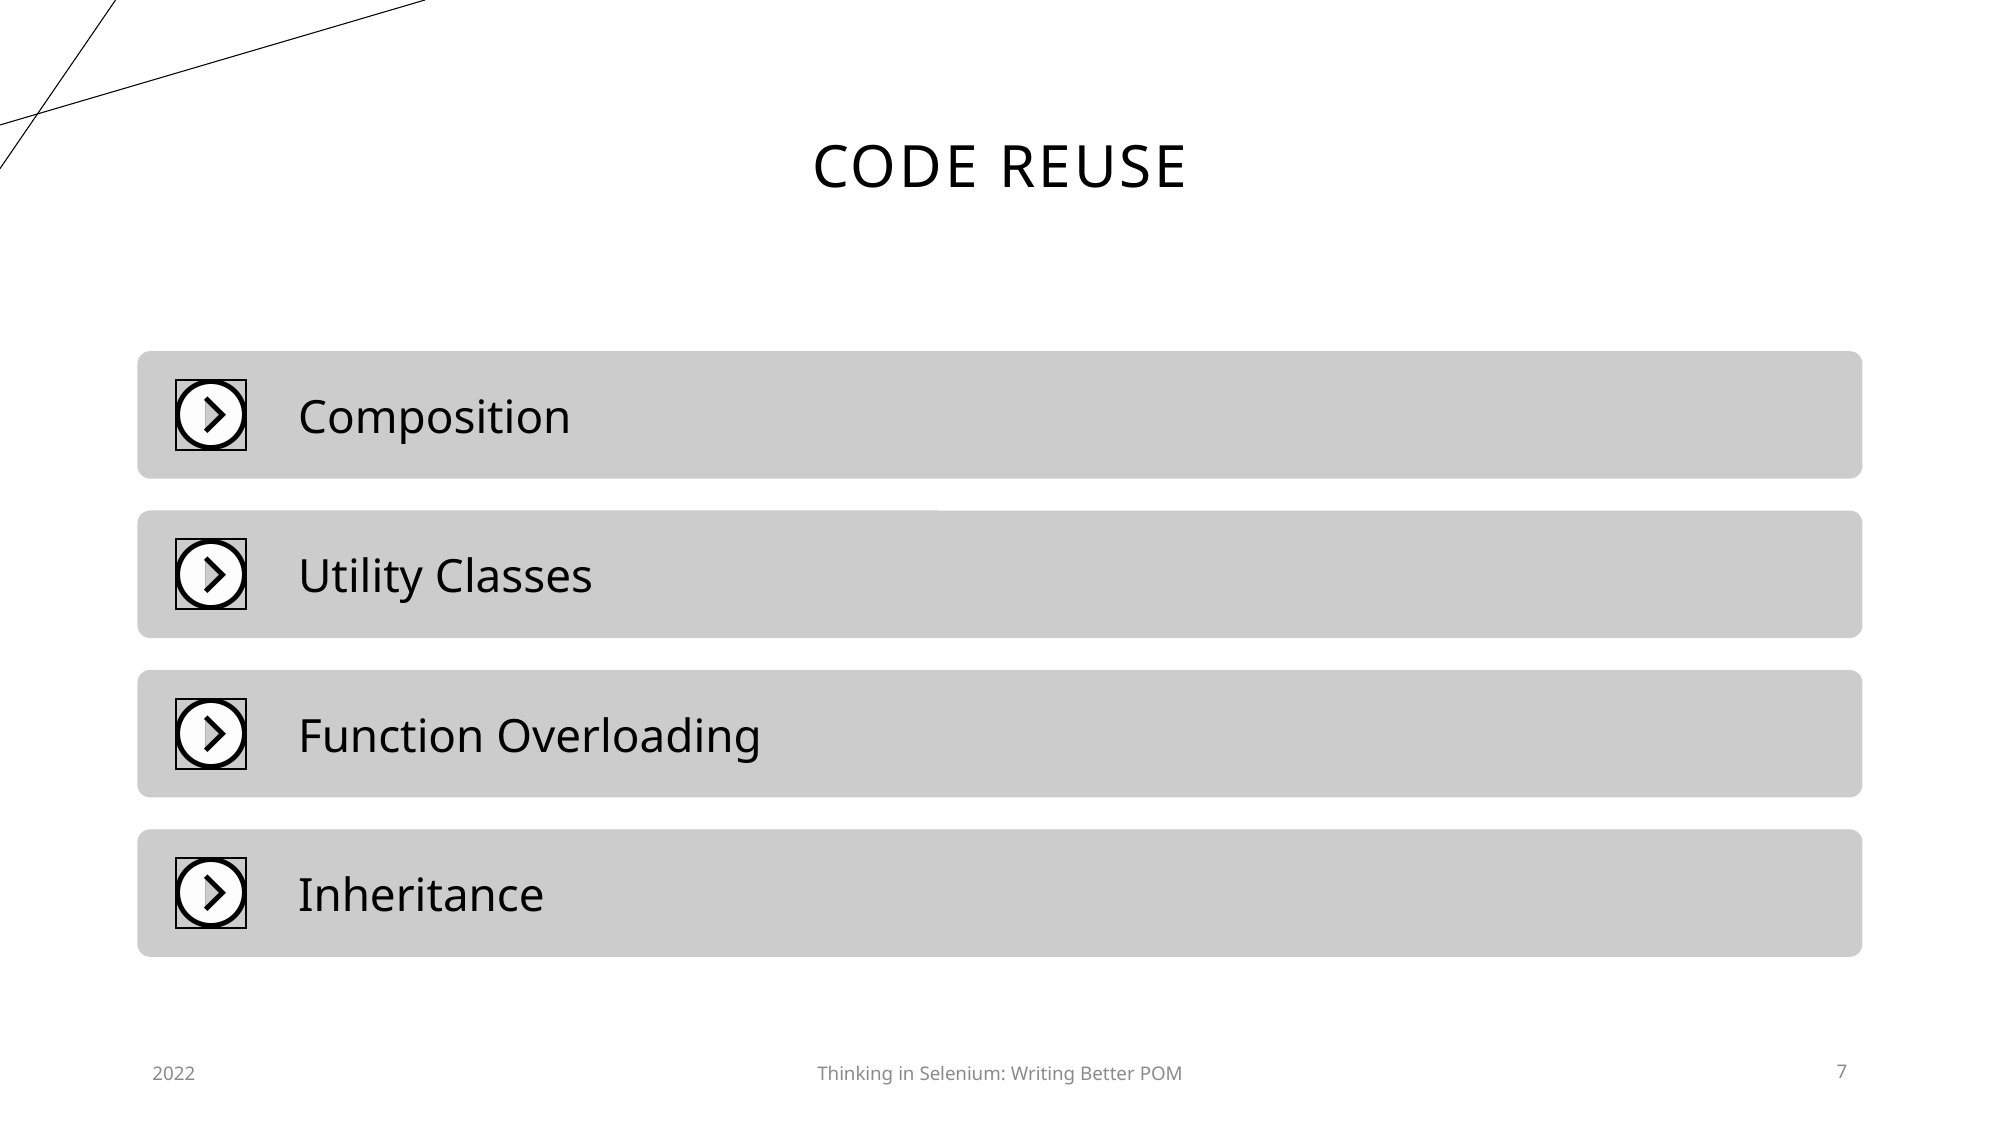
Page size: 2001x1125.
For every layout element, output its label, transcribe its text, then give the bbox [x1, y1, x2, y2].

slide_number 7 [1412, 1042, 1863, 1103]
slide_number 2022 [137, 1042, 588, 1103]
title Code reuse [137, 59, 1863, 278]
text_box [137, 350, 1863, 958]
footer Thinking in Selenium: Writing Better POM [662, 1042, 1338, 1103]
